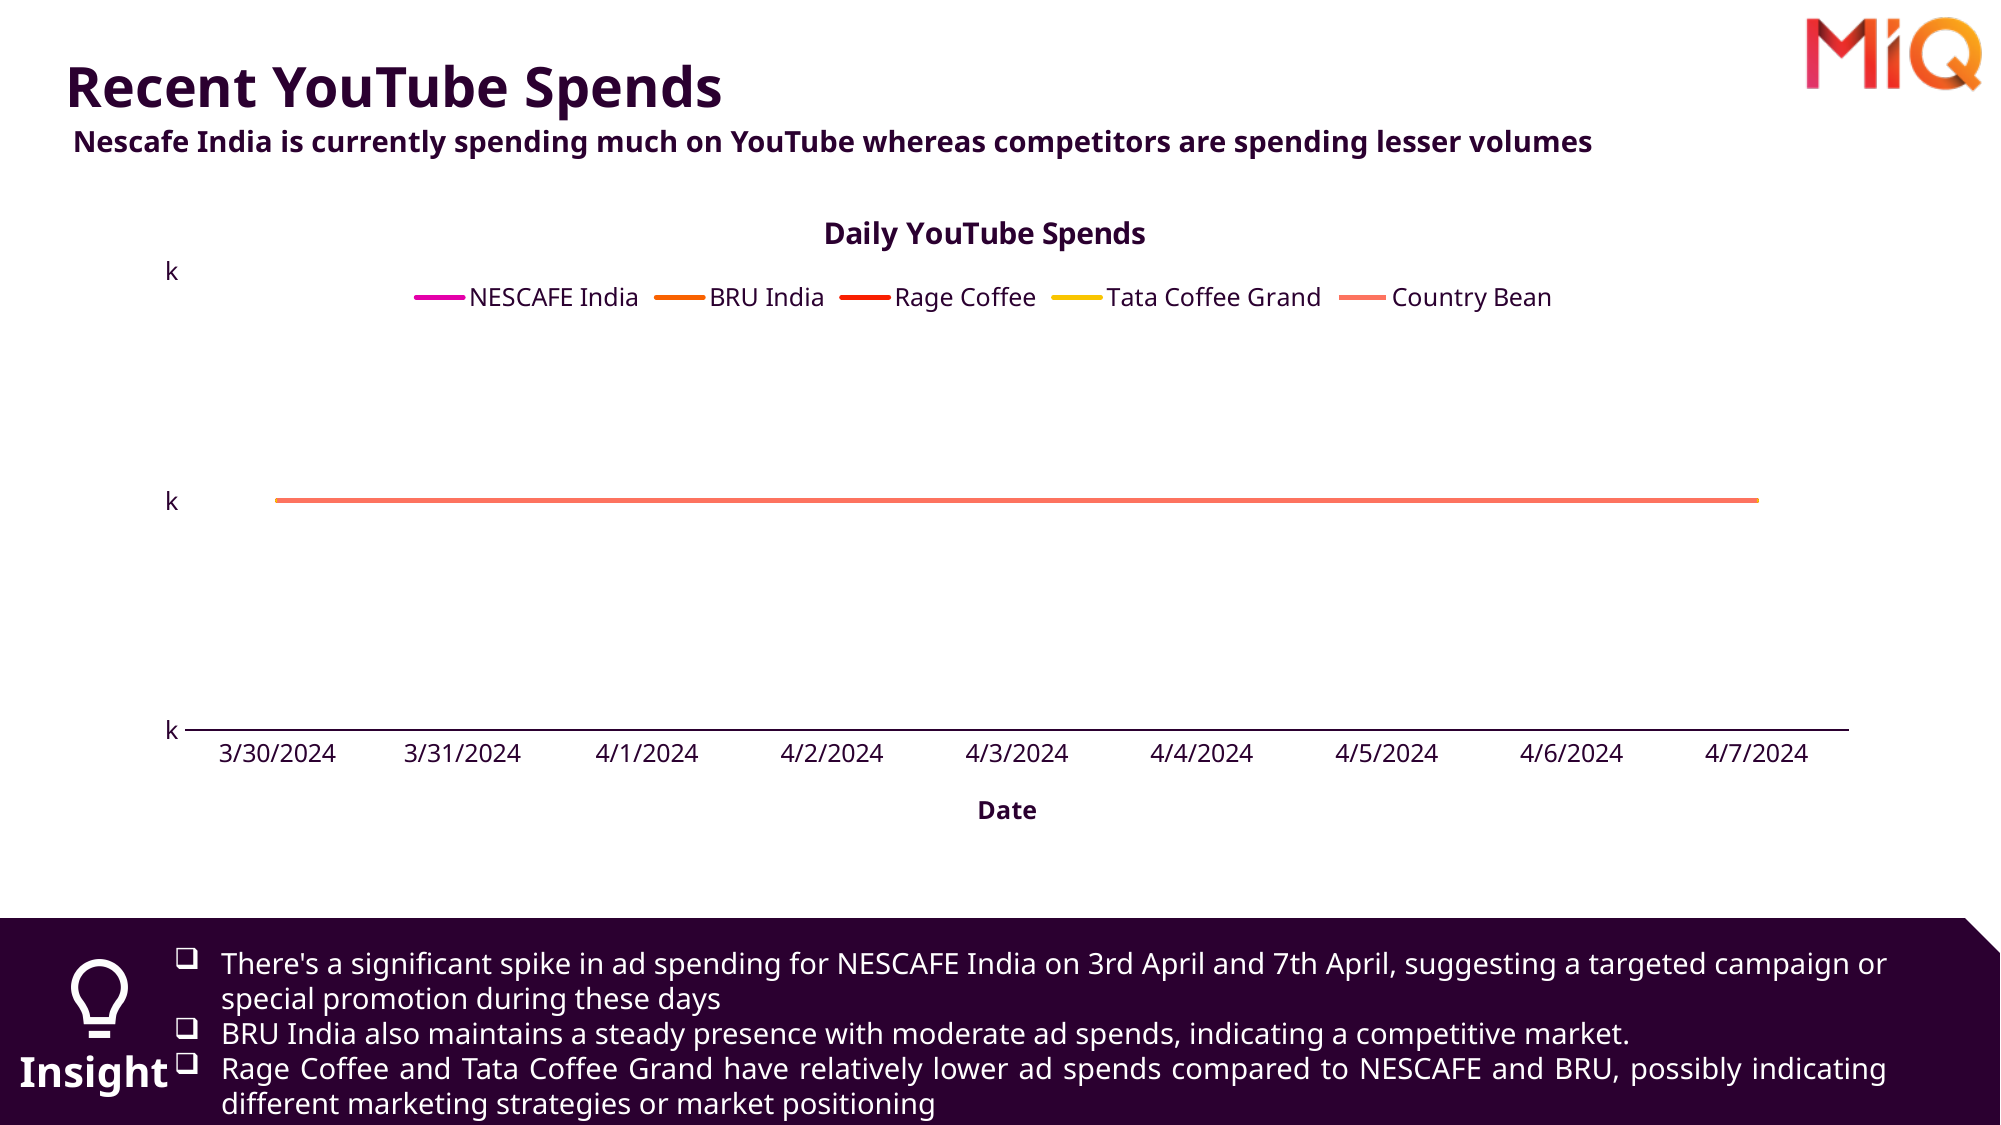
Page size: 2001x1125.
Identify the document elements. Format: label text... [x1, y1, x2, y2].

text_box Recent YouTube Spends [50, 44, 1712, 127]
text_box [0, 918, 2000, 1125]
picture [70, 958, 128, 1038]
picture [1797, 15, 2000, 94]
text_box Insight [0, 1052, 159, 1101]
chart [65, 181, 1904, 919]
text_box Nescafe India is currently spending much on YouTube whereas competitors are spending lesser volumes [58, 116, 1865, 167]
text_box There's a significant spike in ad spending for NESCAFE India on 3rd April and 7th April, suggesting a targeted campaign or special promotion during these days BRU India also maintains a steady presence with moderate ad spends, indicating a competitive market. Rage Coffee and Tata Coffee Grand have relatively lower ad spends compared to NESCAFE and BRU, possibly indicating different marketing strategies or market positioning [159, 938, 1904, 1125]
